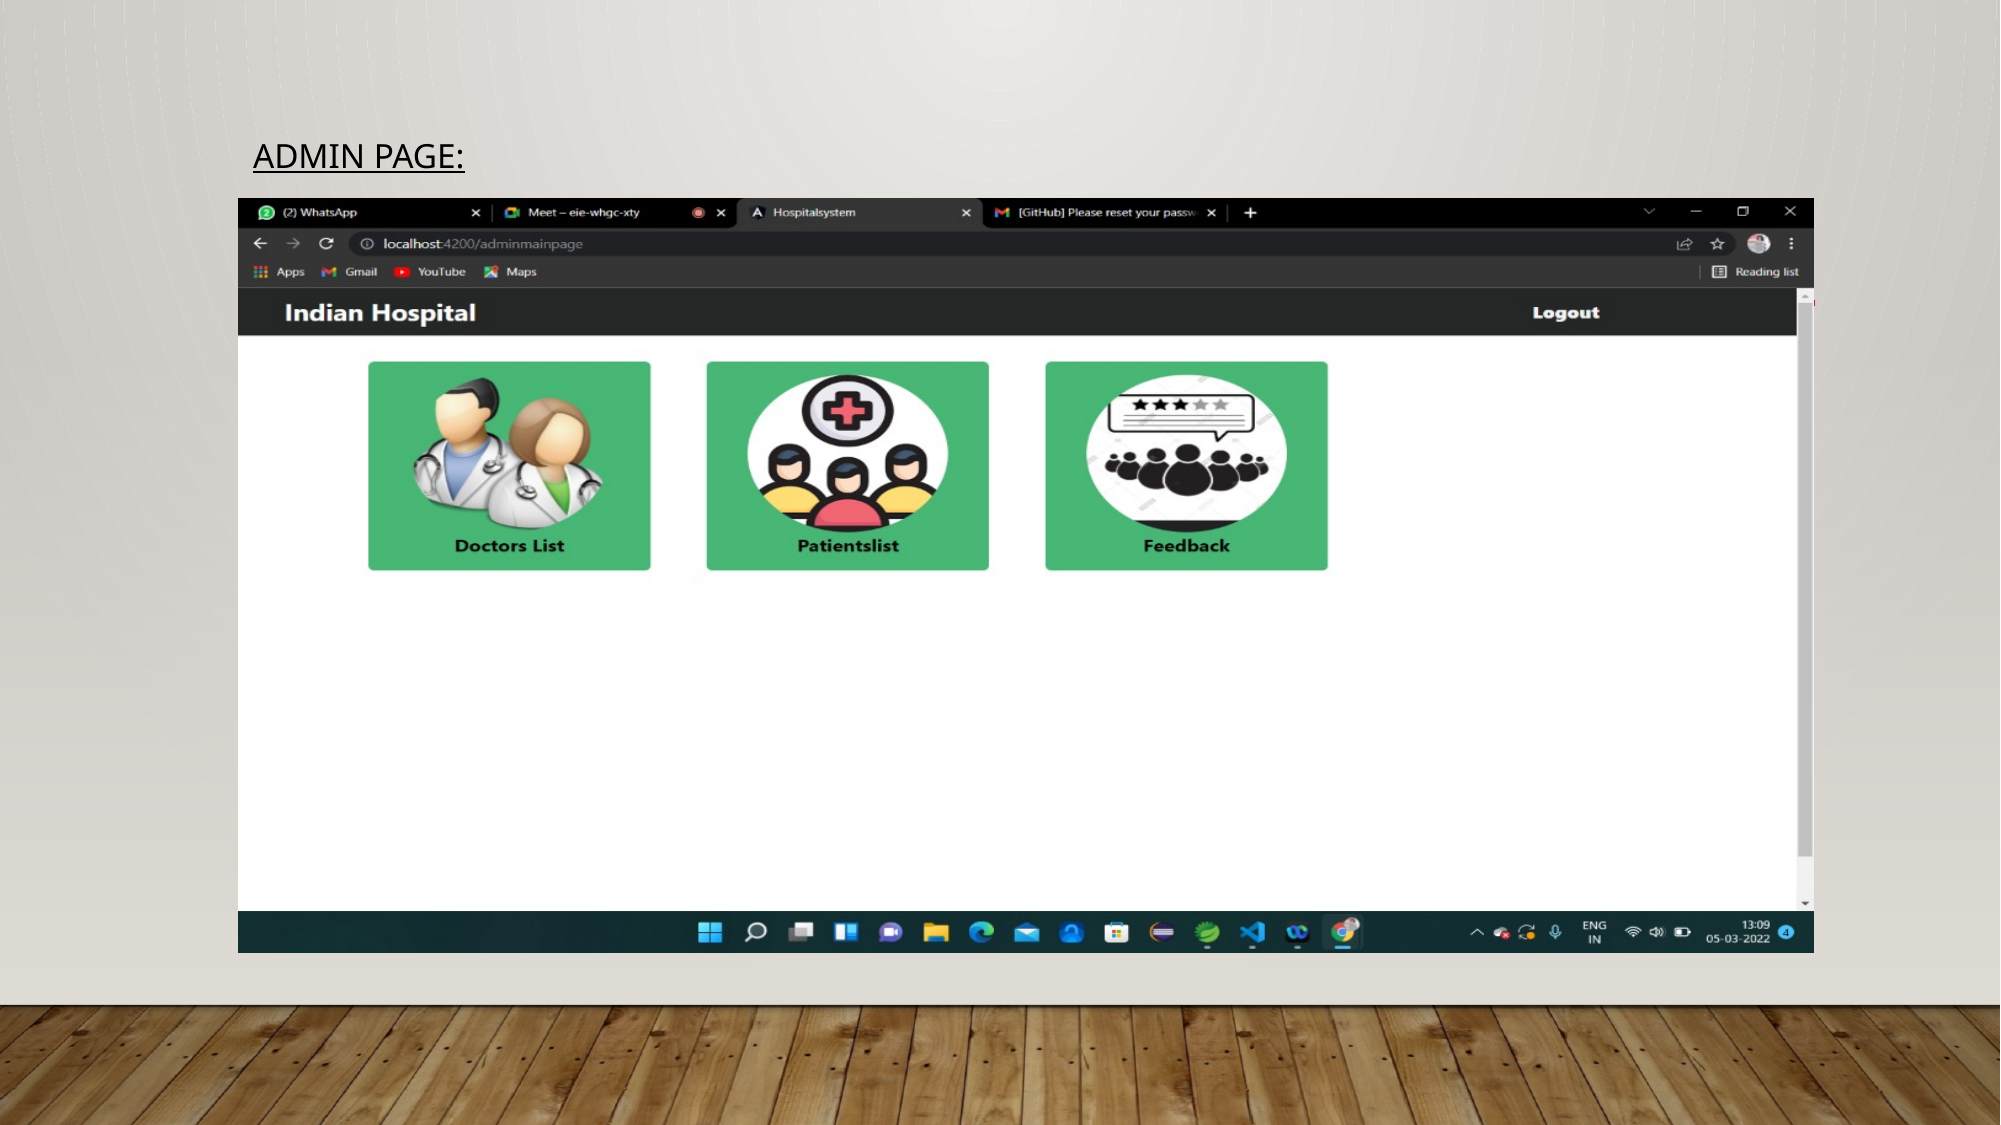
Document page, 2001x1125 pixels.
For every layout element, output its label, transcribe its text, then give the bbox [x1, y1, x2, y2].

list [237, 198, 1814, 954]
picture [0, 1005, 2000, 1125]
title Admin page: [238, 131, 1814, 198]
